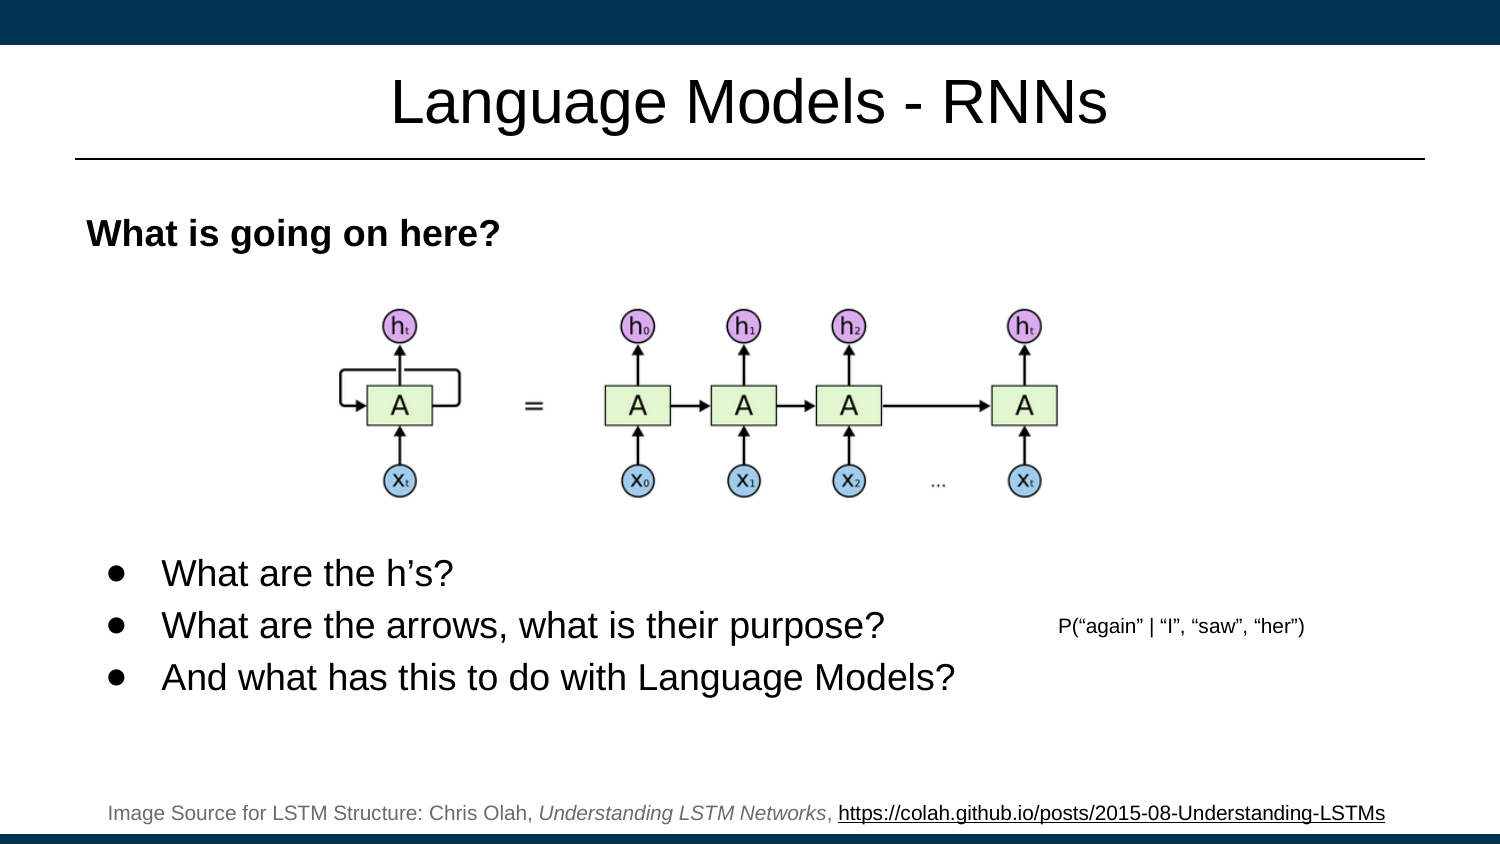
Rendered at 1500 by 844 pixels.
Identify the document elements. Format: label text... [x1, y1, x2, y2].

title Language Models - RNNs [75, 28, 1425, 169]
picture [313, 294, 1077, 516]
text_box P(“again” | “I”, “saw”, “her”) [1043, 584, 1500, 653]
text_box Image Source for LSTM Structure: Chris Olah, Understanding LSTM Networks, https://colah.github.io/posts/2015-08-Understanding-LSTMs [0, 786, 1494, 833]
list What is going on here? What are the h’s? What are the arrows, what is their purpose? And what has this to do with Language Models? [75, 196, 1425, 754]
